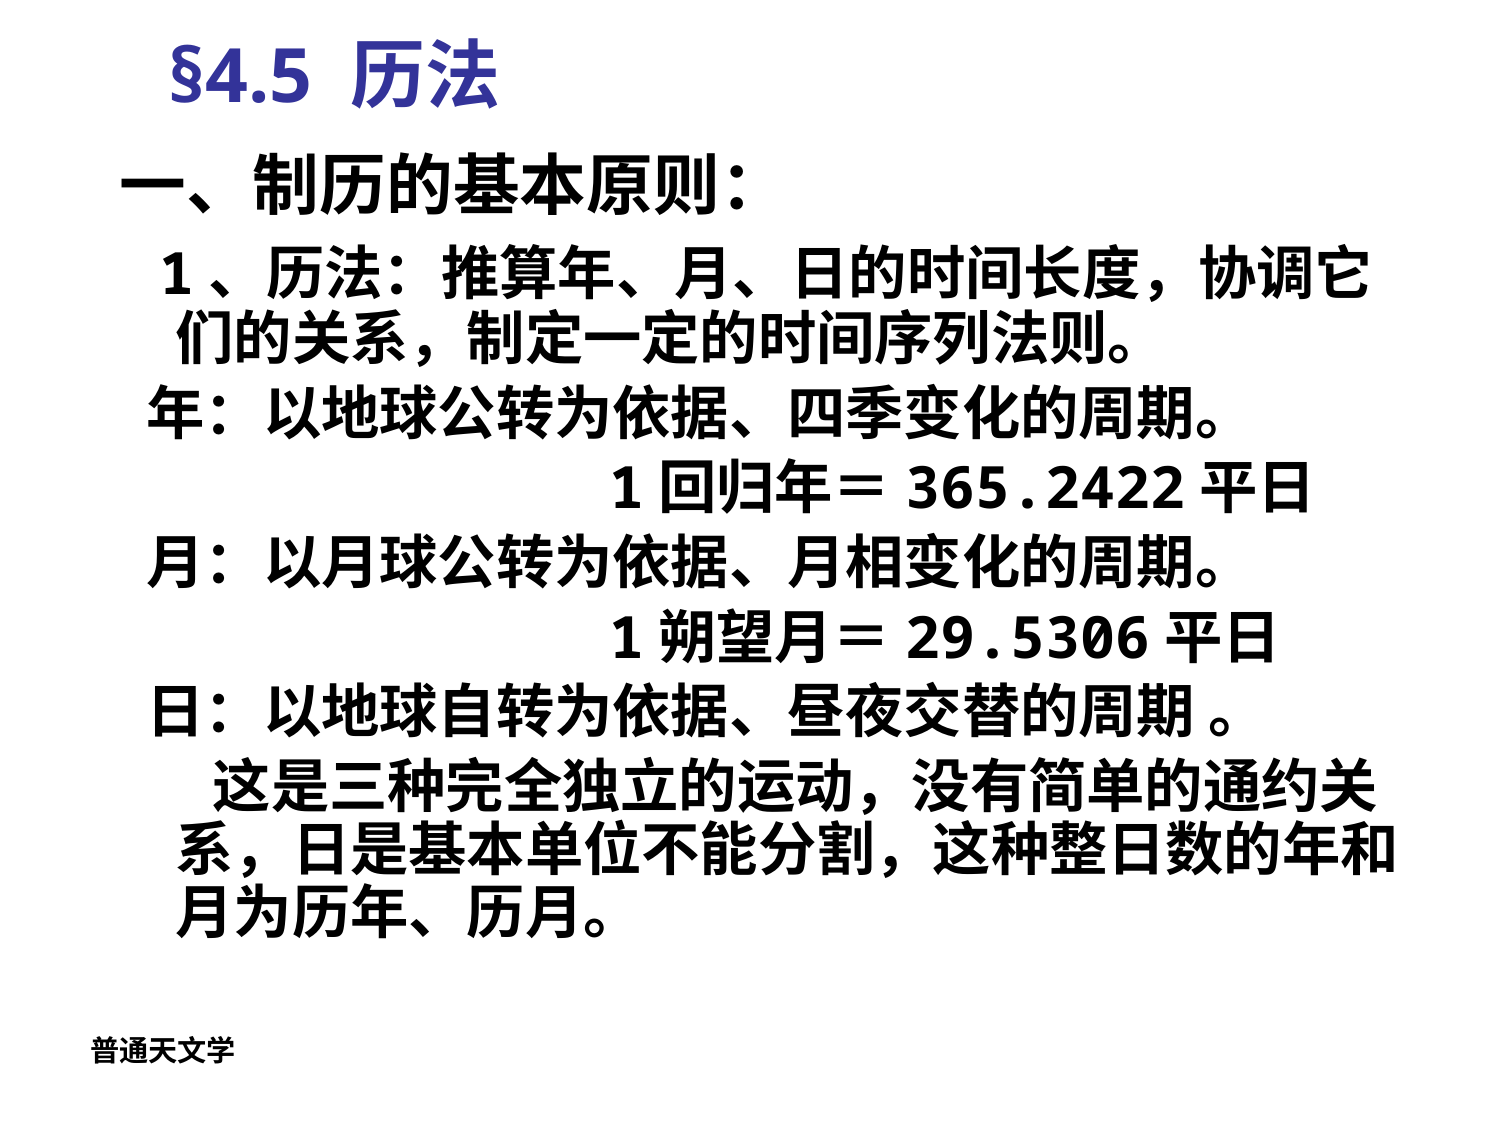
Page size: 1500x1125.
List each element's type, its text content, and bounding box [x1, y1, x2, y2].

title §4.5 历法 [0, 42, 553, 96]
slide_number 普通天文学 [74, 1024, 426, 1103]
list 一、制历的基本原则： 1、历法：推算年、月、日的时间长度，协调它们的关系，制定一定的时间序列法则。 年：以地球公转为依据、四季变化的周期。 1回归年＝365.2422平日 月：以月球公转为依据、月相变化的周期。 1朔望月＝29.5306平日 日：以地球自转为依据、昼夜交替的周期 。 这是三种完全独立的运动，没有简单的通约关系，日是基本单位不能分割，这种整日数的年和月为历年、历月。 [104, 144, 1443, 1020]
